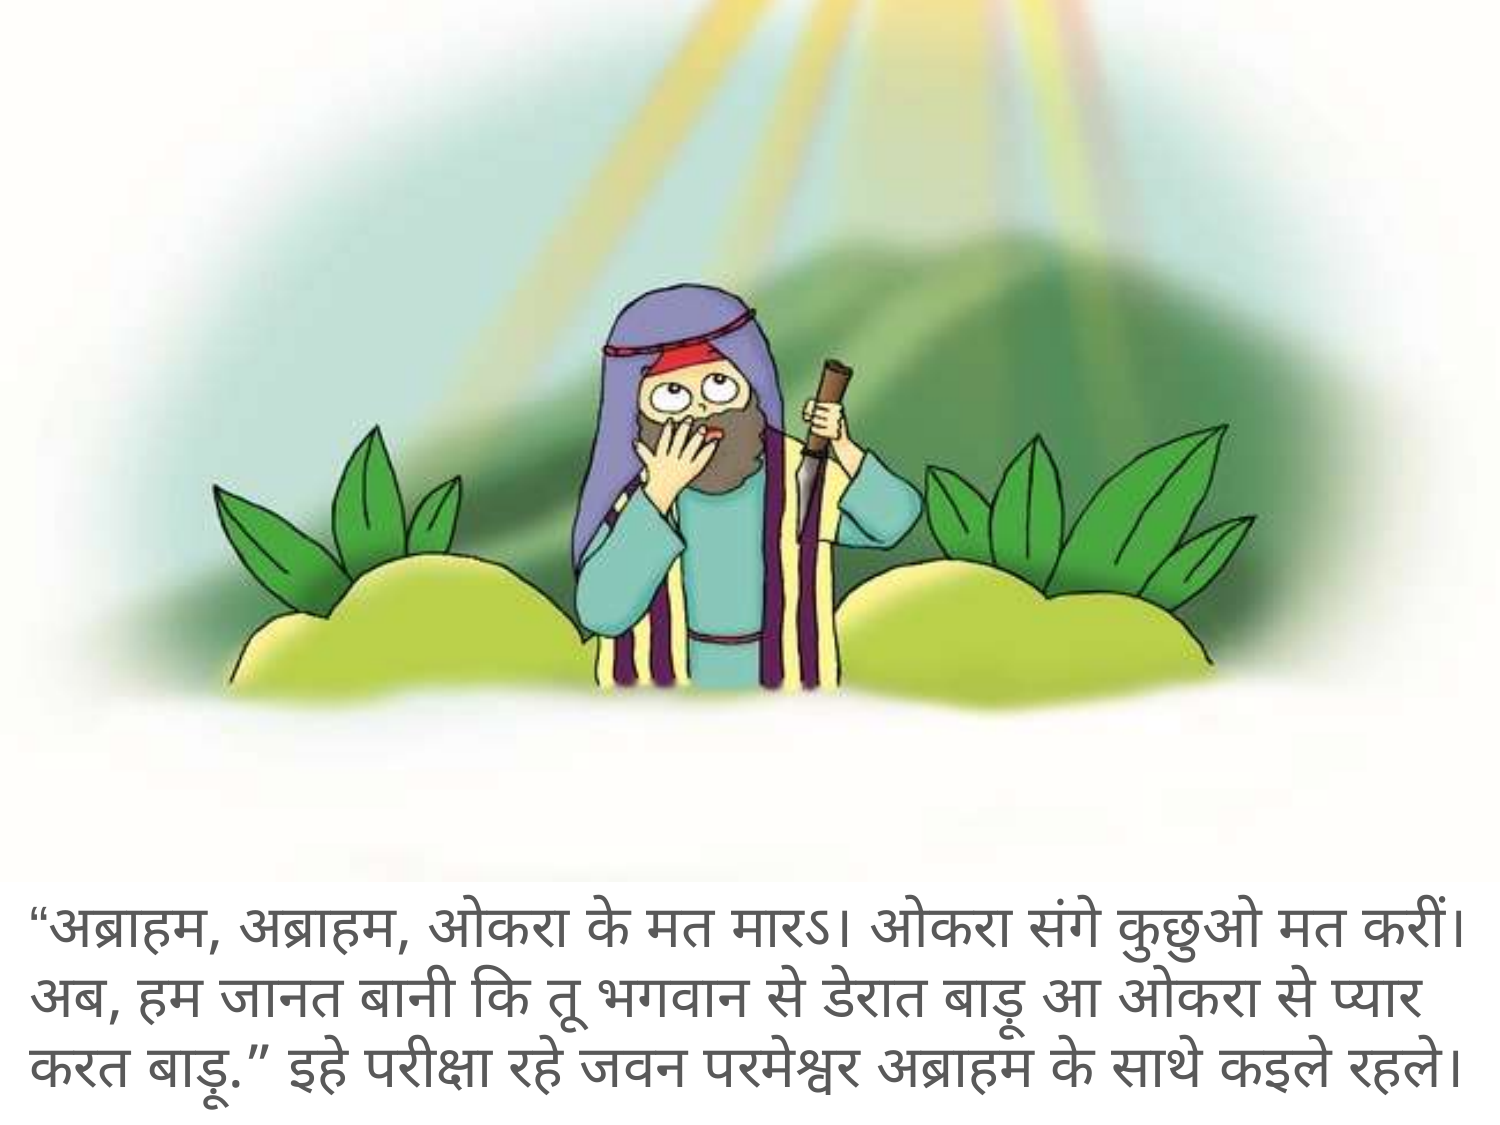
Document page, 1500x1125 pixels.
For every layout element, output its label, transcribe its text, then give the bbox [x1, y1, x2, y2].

picture [0, 0, 1500, 882]
text_box “अब्राहम, अब्राहम, ओकरा के मत मारऽ। ओकरा संगे कुछुओ मत करीं। अब, हम जानत बानी कि तू भगवान से डेरात बाड़ू आ ओकरा से प्यार करत बाड़ू.” इहे परीक्षा रहे जवन परमेश्वर अब्राहम के साथे कइले रहले। [14, 889, 1500, 1107]
